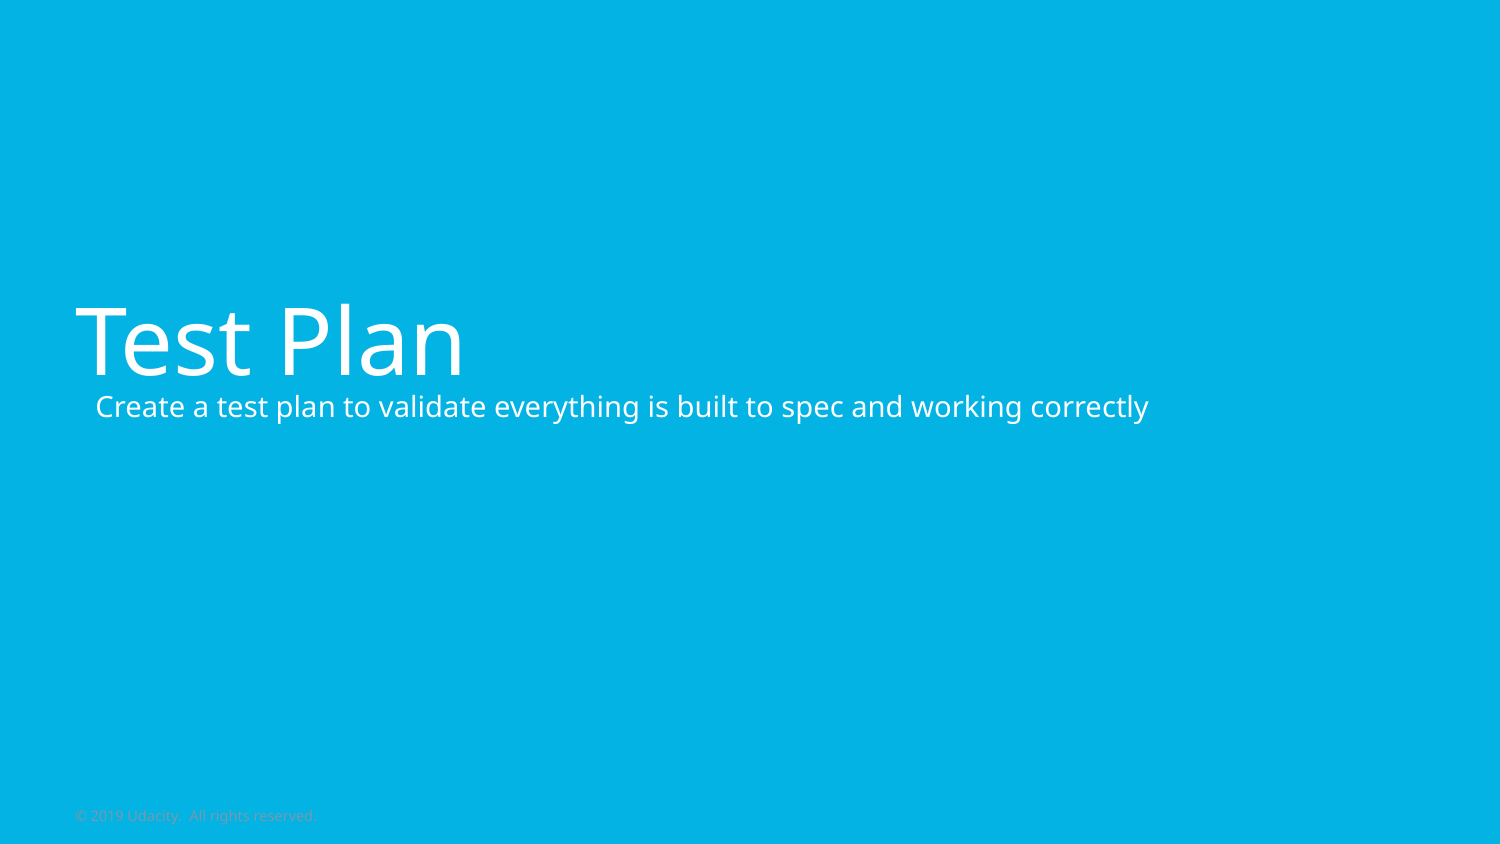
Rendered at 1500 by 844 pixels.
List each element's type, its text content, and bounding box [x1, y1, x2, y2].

list © 2019 Udacity. All rights reserved. [75, 806, 725, 826]
text_box Create a test plan to validate everything is built to spec and working correctly [80, 373, 1257, 526]
title Test Plan [75, 212, 1425, 441]
